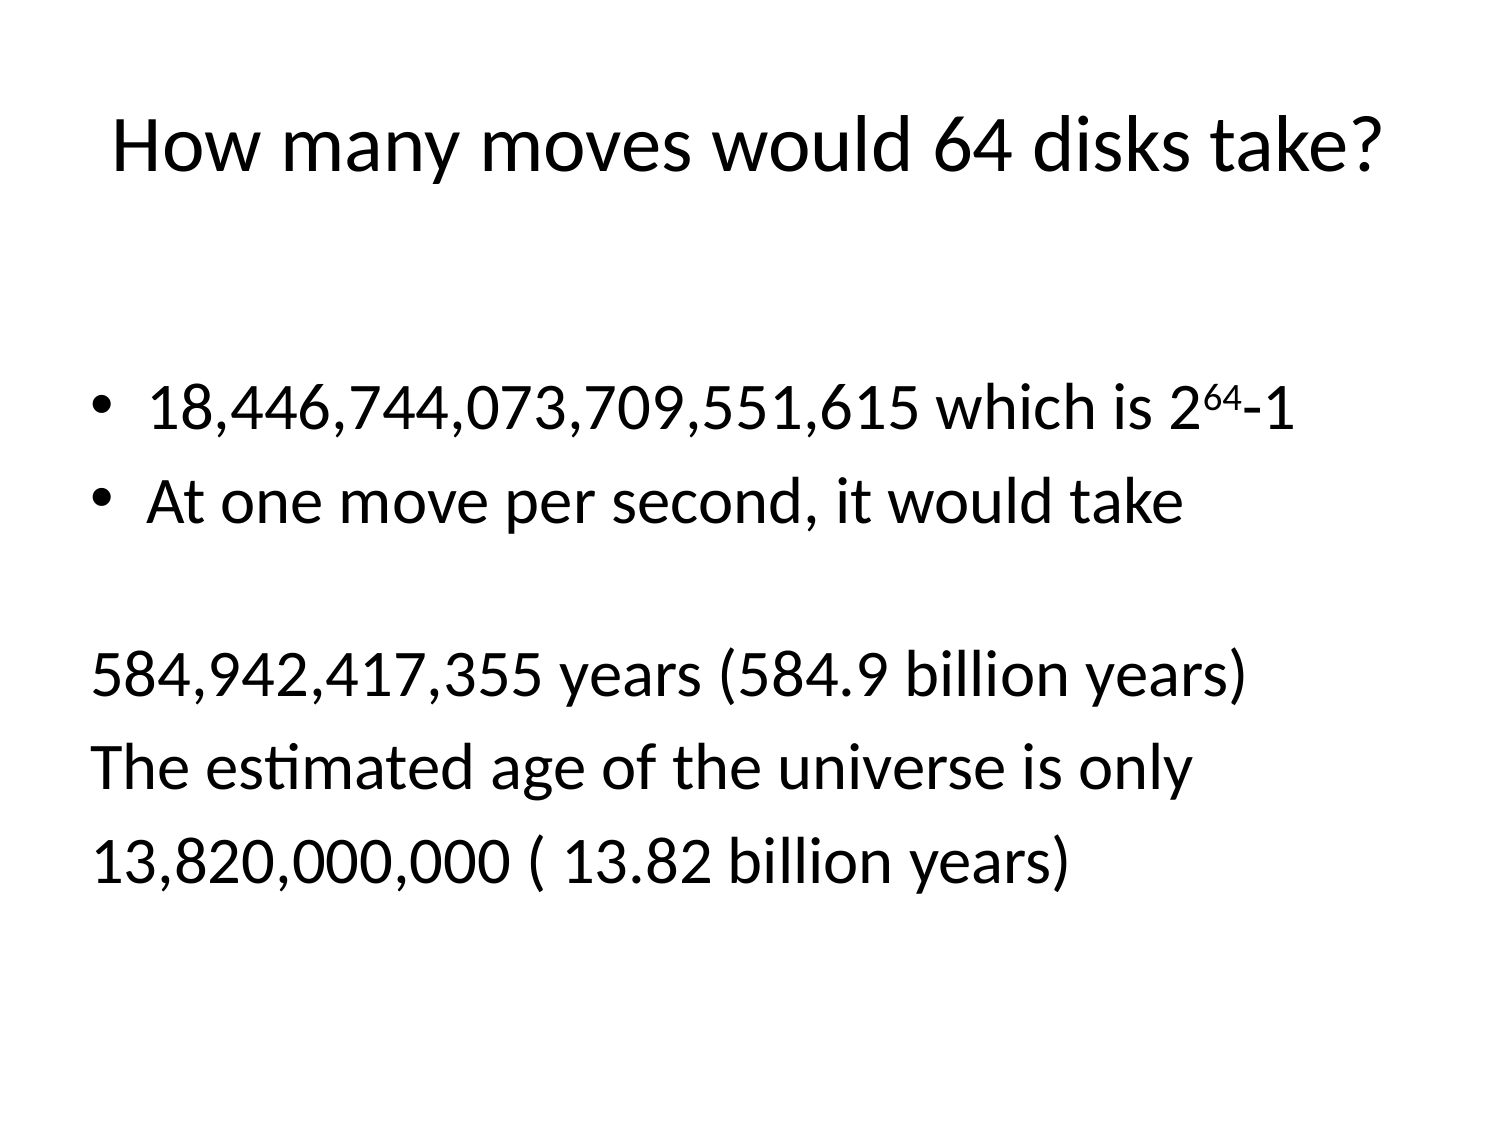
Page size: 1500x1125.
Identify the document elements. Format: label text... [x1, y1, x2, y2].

title How many moves would 64 disks take? [75, 45, 1425, 233]
list 18,446,744,073,709,551,615 which is 264-1 At one move per second, it would take 584,942,417,355 years (584.9 billion years) The estimated age of the universe is only 13,820,000,000 ( 13.82 billion years) [75, 262, 1425, 1005]
